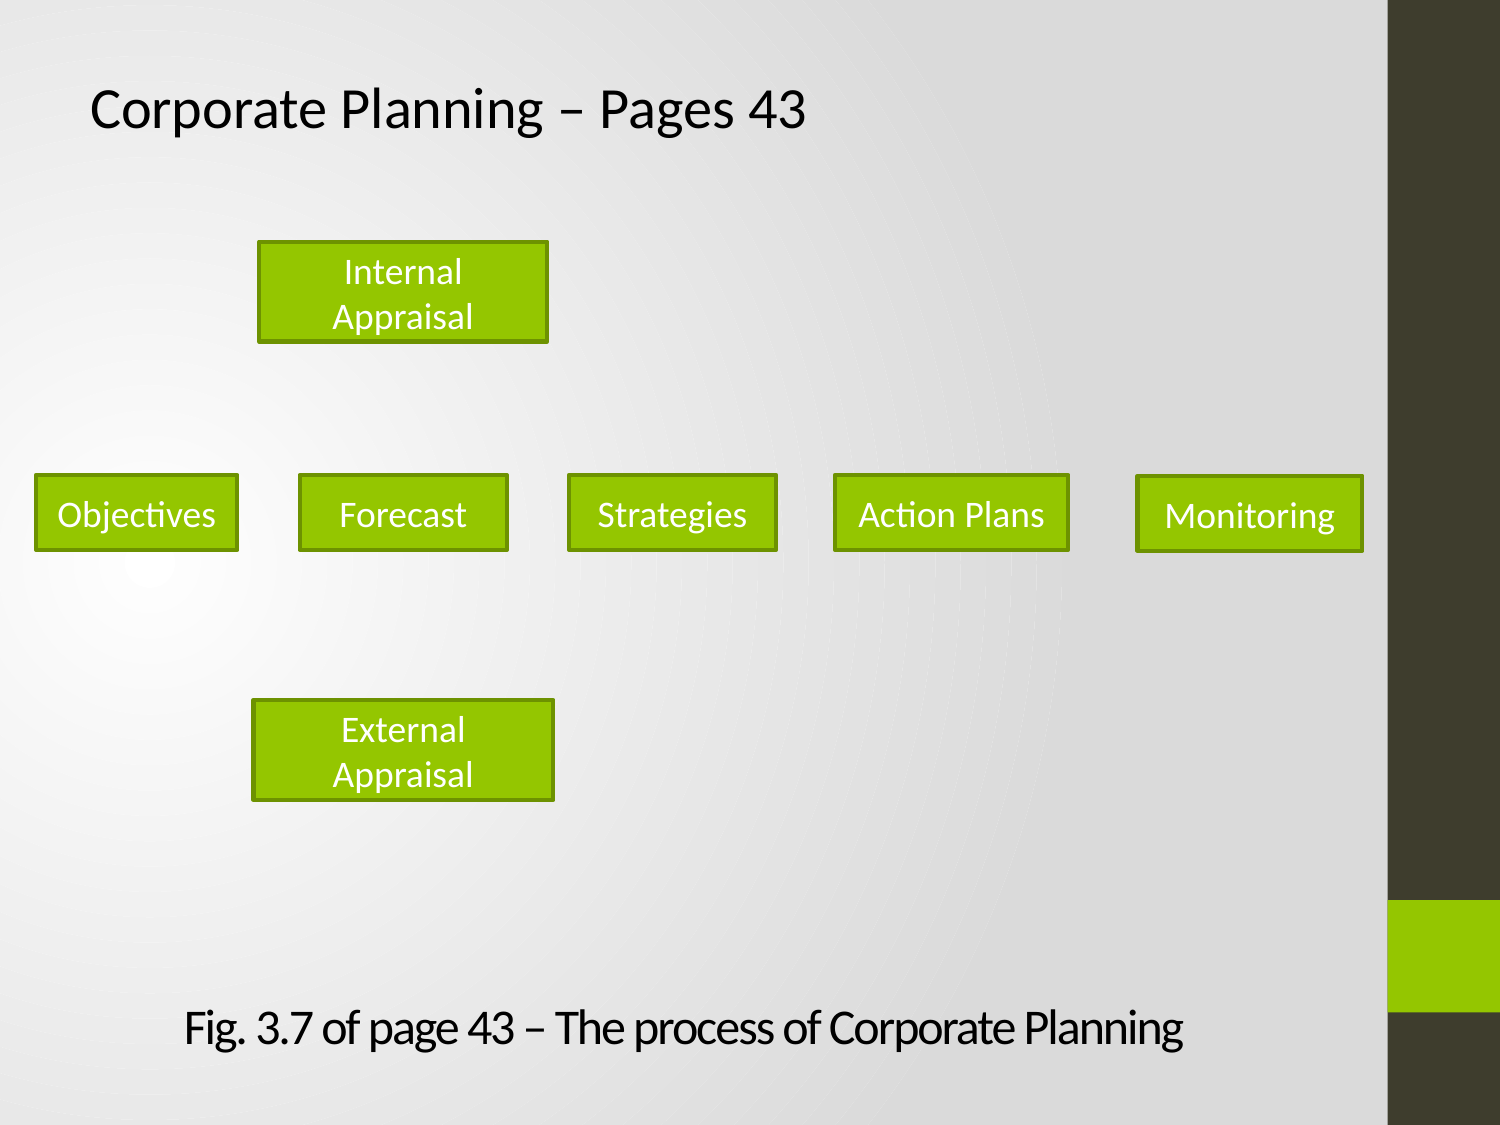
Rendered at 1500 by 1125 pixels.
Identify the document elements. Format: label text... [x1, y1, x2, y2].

list Corporate Planning – Pages 43 [75, 62, 1113, 188]
title Fig. 3.7 of page 43 – The process of Corporate Planning [168, 987, 1332, 1063]
text_box Internal Appraisal [257, 240, 549, 344]
text_box Forecast [298, 473, 509, 552]
text_box Monitoring [1135, 474, 1364, 553]
text_box Strategies [567, 473, 778, 552]
text_box Objectives [34, 473, 239, 552]
text_box Action Plans [833, 473, 1070, 552]
text_box External Appraisal [251, 698, 555, 802]
